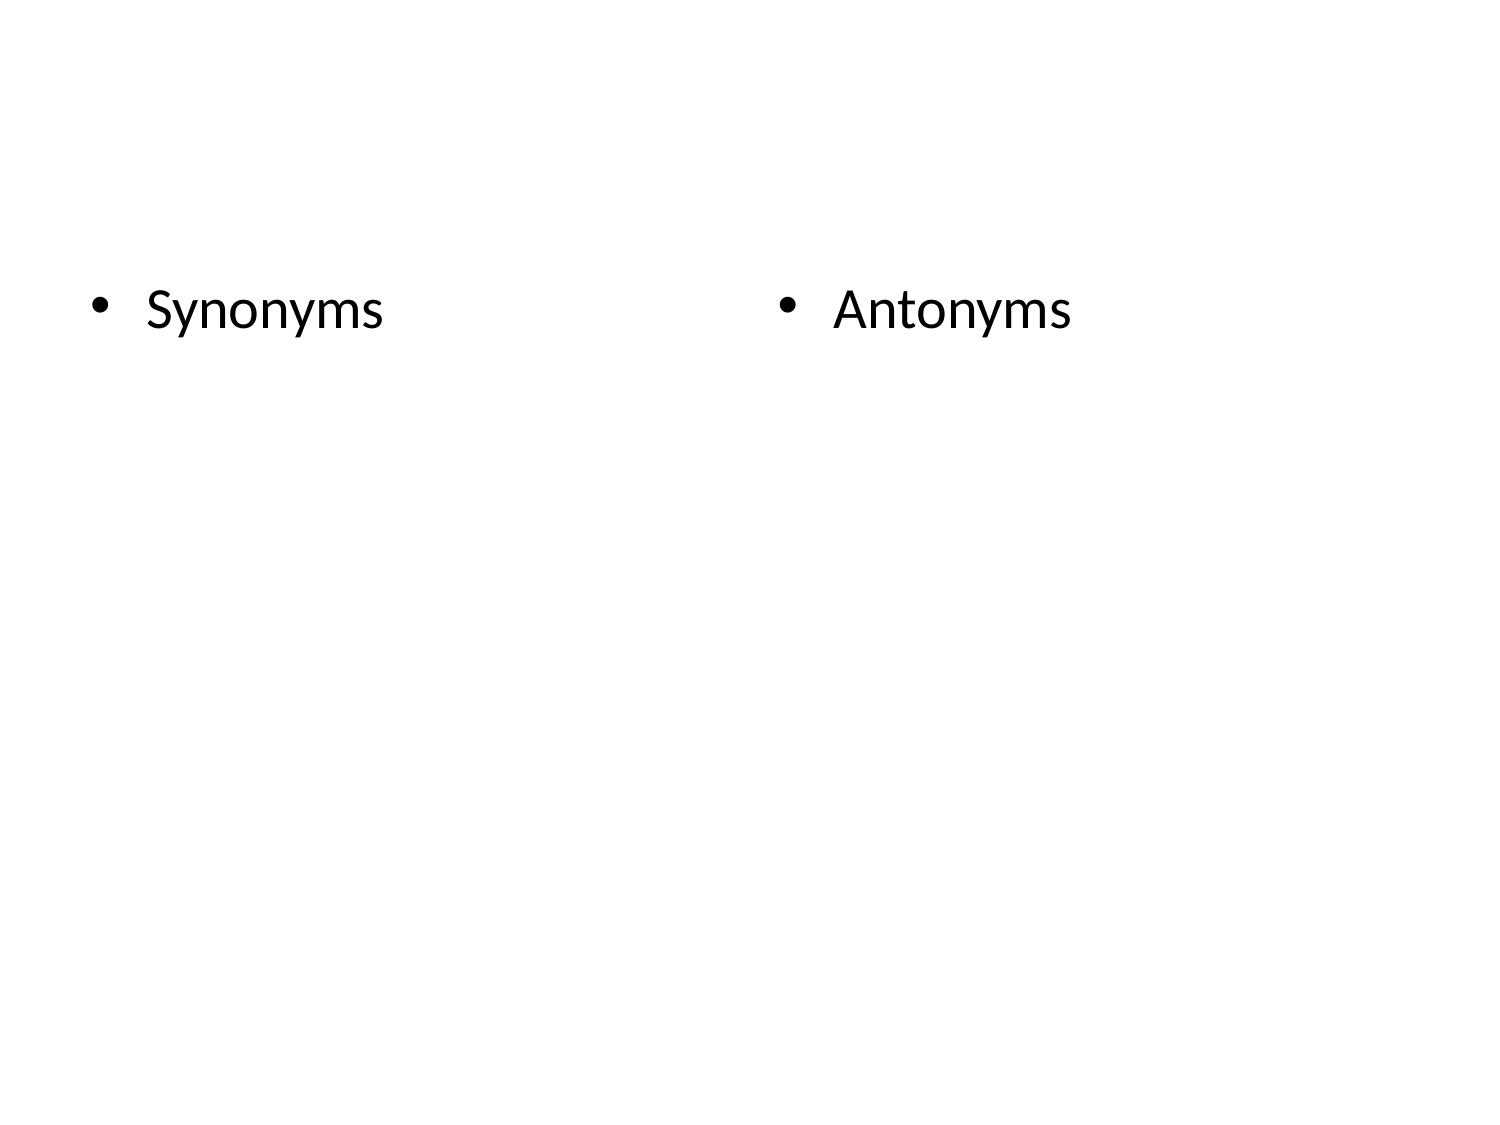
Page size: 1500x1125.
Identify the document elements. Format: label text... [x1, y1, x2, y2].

list Synonyms [75, 262, 738, 1005]
list Antonyms [762, 262, 1425, 1005]
